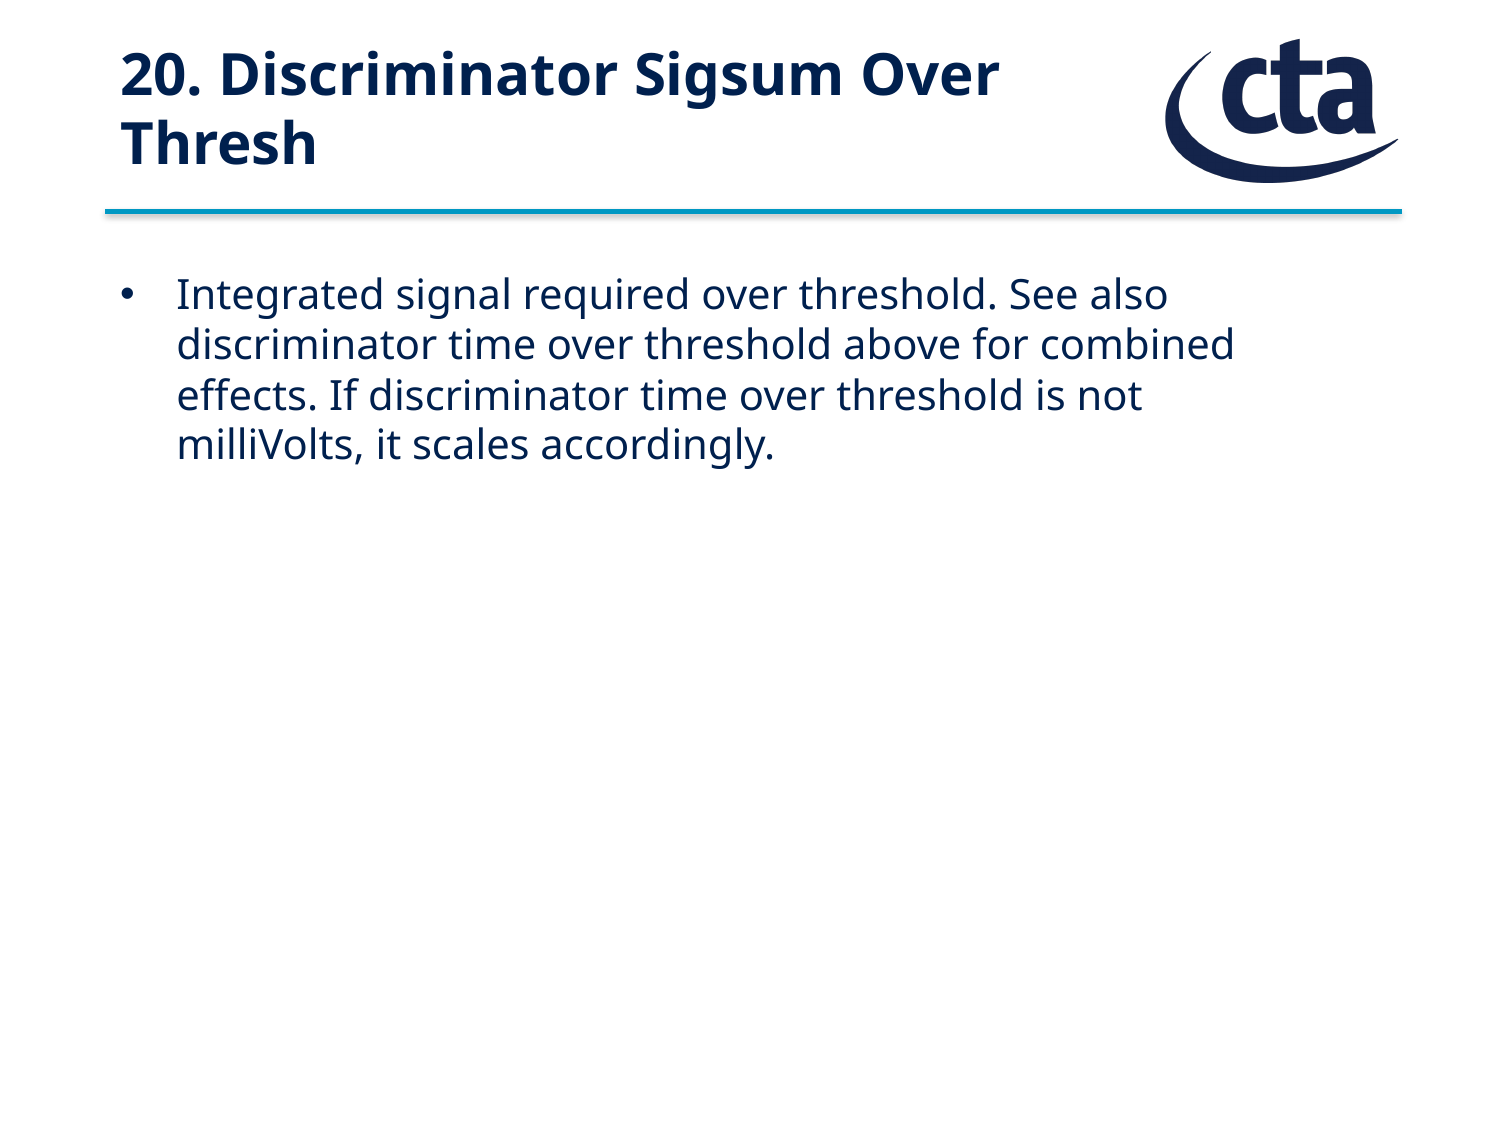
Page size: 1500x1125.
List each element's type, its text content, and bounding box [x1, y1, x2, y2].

title 20. Discriminator Sigsum Over Thresh [105, 39, 1138, 175]
picture [1165, 29, 1420, 183]
list Integrated signal required over threshold. See also discriminator time over threshold above for combined effects. If discriminator time over threshold is not milliVolts, it scales accordingly. [105, 260, 1358, 1004]
